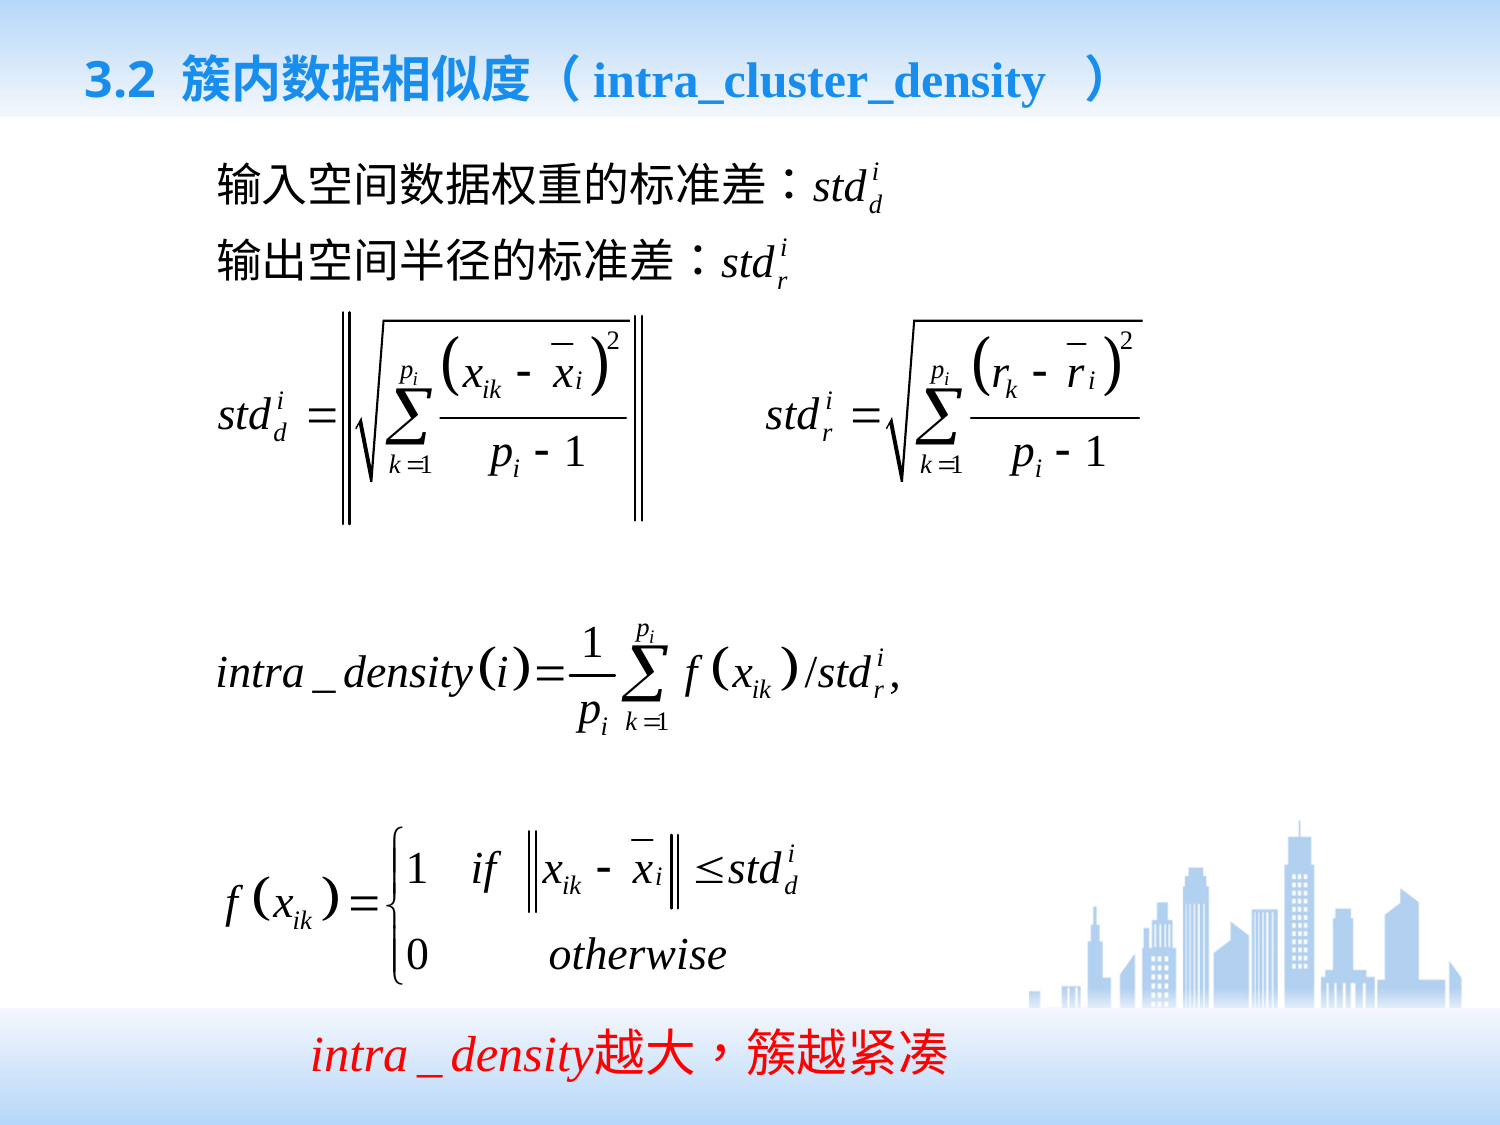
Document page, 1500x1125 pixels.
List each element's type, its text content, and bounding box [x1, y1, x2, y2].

picture [0, 789, 1500, 1125]
picture [0, 0, 1500, 117]
title 3.2 簇内数据相似度（intra_cluster_density ） [69, 1, 1431, 117]
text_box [207, 148, 1156, 996]
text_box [301, 1015, 960, 1095]
